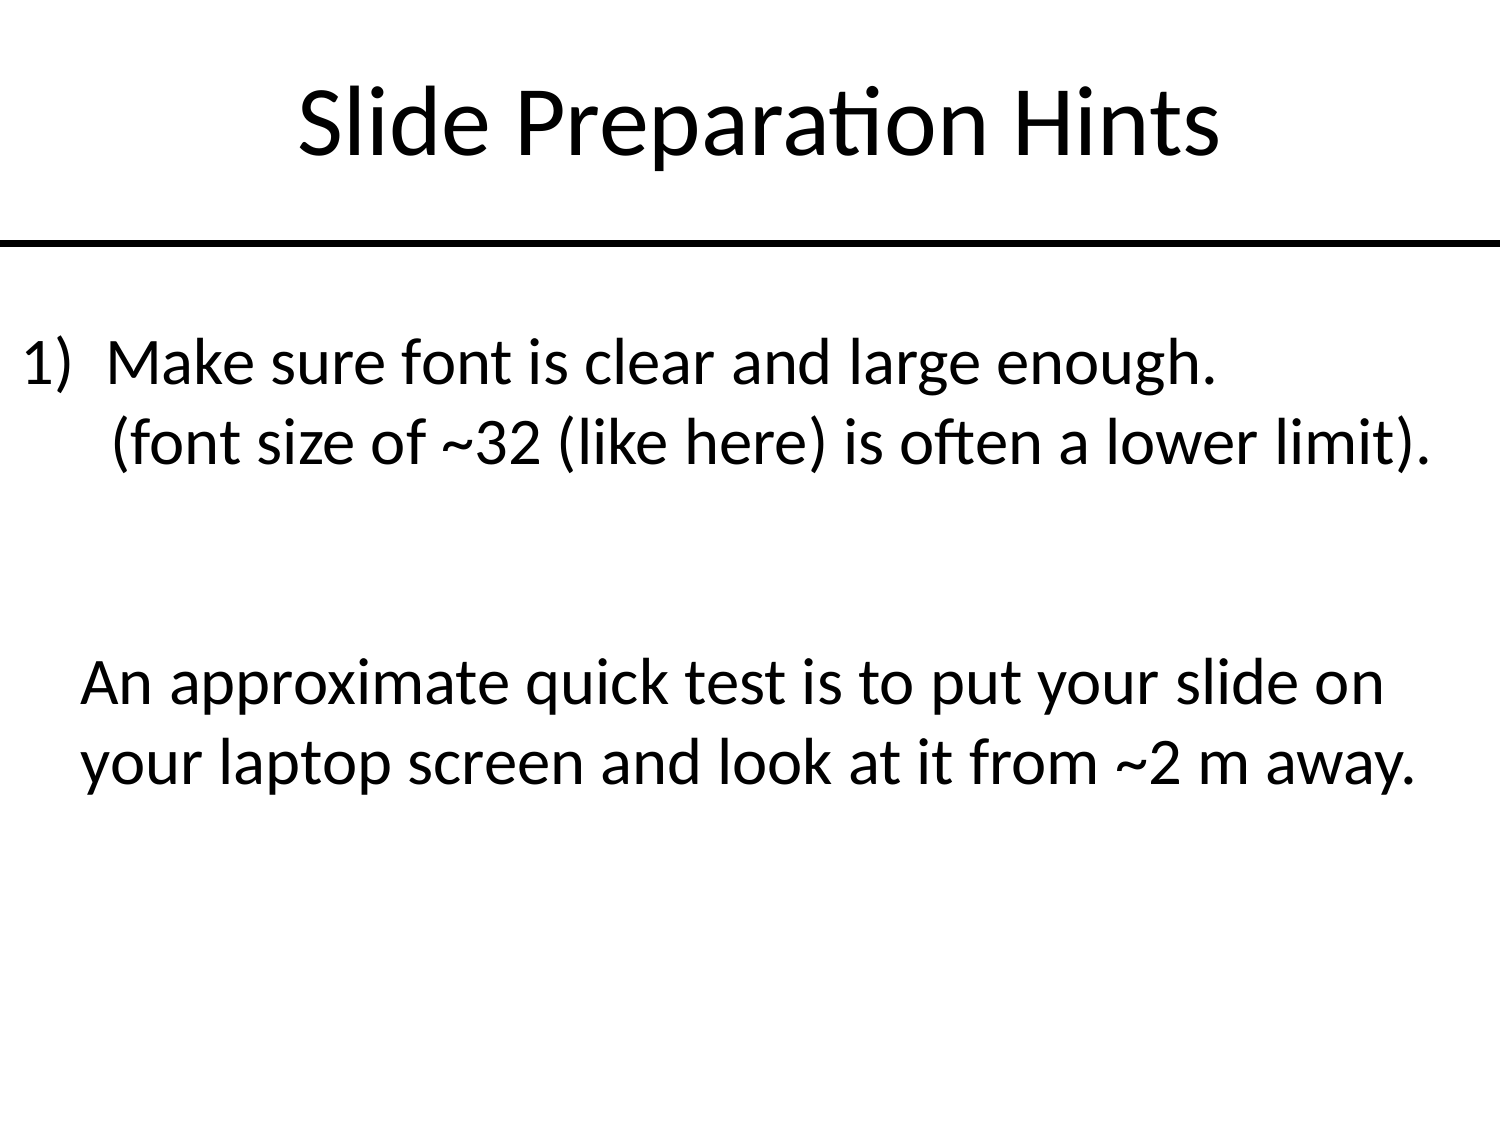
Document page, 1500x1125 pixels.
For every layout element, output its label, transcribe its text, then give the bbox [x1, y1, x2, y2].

text_box Make sure font is clear and large enough. (font size of ~32 (like here) is often a lower limit). An approximate quick test is to put your slide on your laptop screen and look at it from ~2 m away. [5, 310, 1500, 805]
text_box Slide Preparation Hints [282, 48, 1238, 184]
